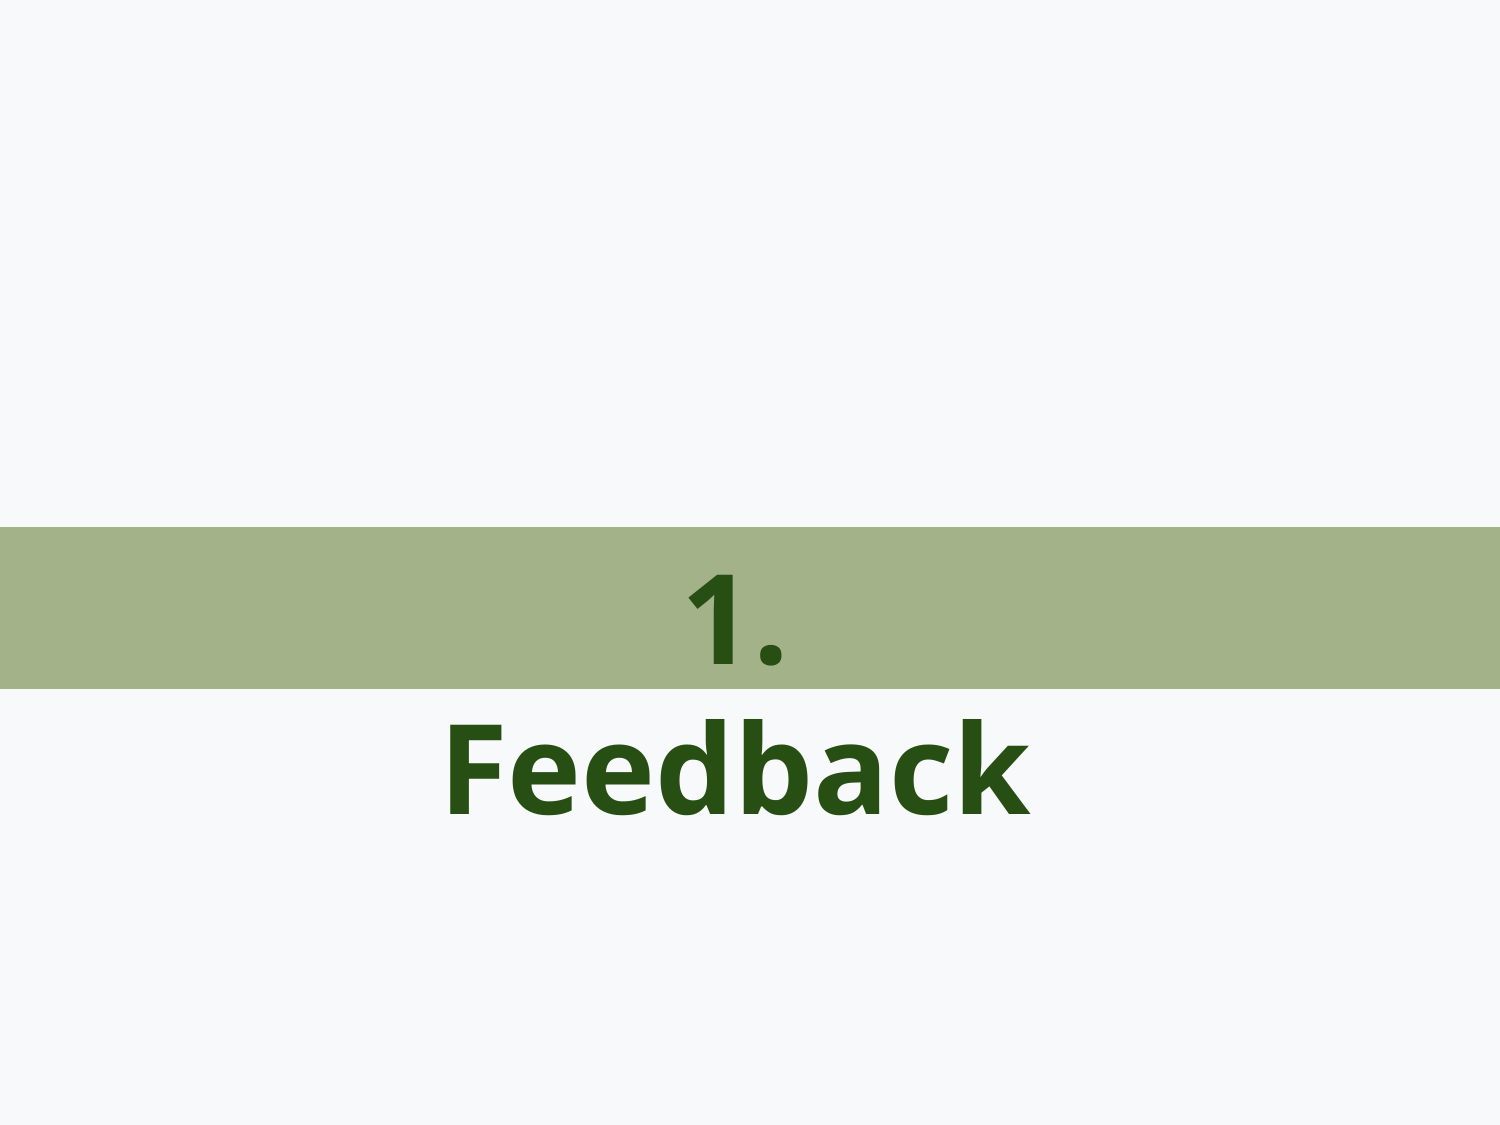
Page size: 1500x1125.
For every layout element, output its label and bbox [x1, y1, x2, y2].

picture [0, 526, 1500, 689]
